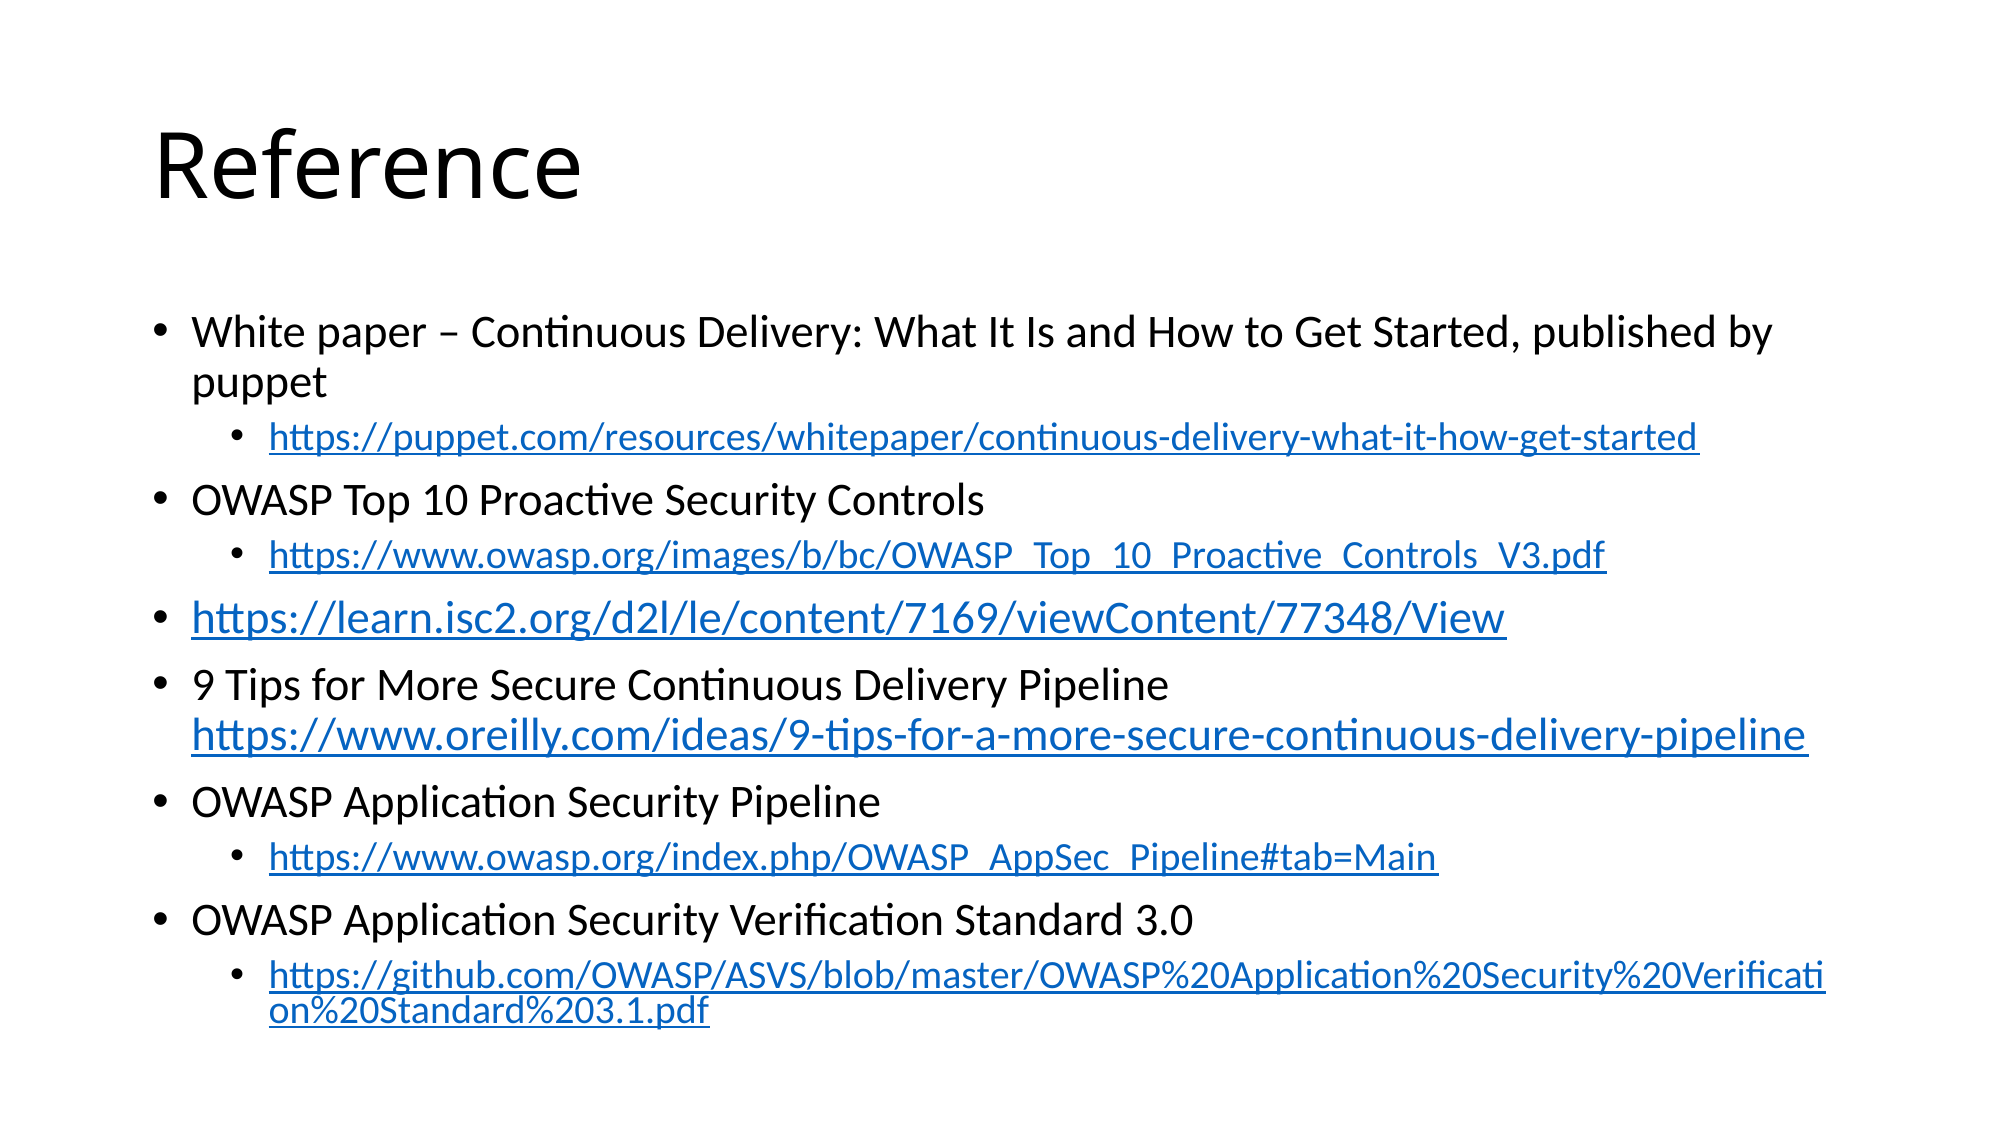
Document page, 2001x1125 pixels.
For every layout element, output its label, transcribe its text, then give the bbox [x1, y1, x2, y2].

title Reference [137, 59, 1863, 278]
list White paper – Continuous Delivery: What It Is and How to Get Started, published by puppet https://puppet.com/resources/whitepaper/continuous-delivery-what-it-how-get-started OWASP Top 10 Proactive Security Controls https://www.owasp.org/images/b/bc/OWASP_Top_10_Proactive_Controls_V3.pdf https://learn.isc2.org/d2l/le/content/7169/viewContent/77348/View 9 Tips for More Secure Continuous Delivery Pipeline https://www.oreilly.com/ideas/9-tips-for-a-more-secure-continuous-delivery-pipeline OWASP Application Security Pipeline https://www.owasp.org/index.php/OWASP_AppSec_Pipeline#tab=Main OWASP Application Security Verification Standard 3.0 https://github.com/OWASP/ASVS/blob/master/OWASP%20Application%20Security%20Verification%20Standard%203.1.pdf [137, 299, 1863, 1014]
